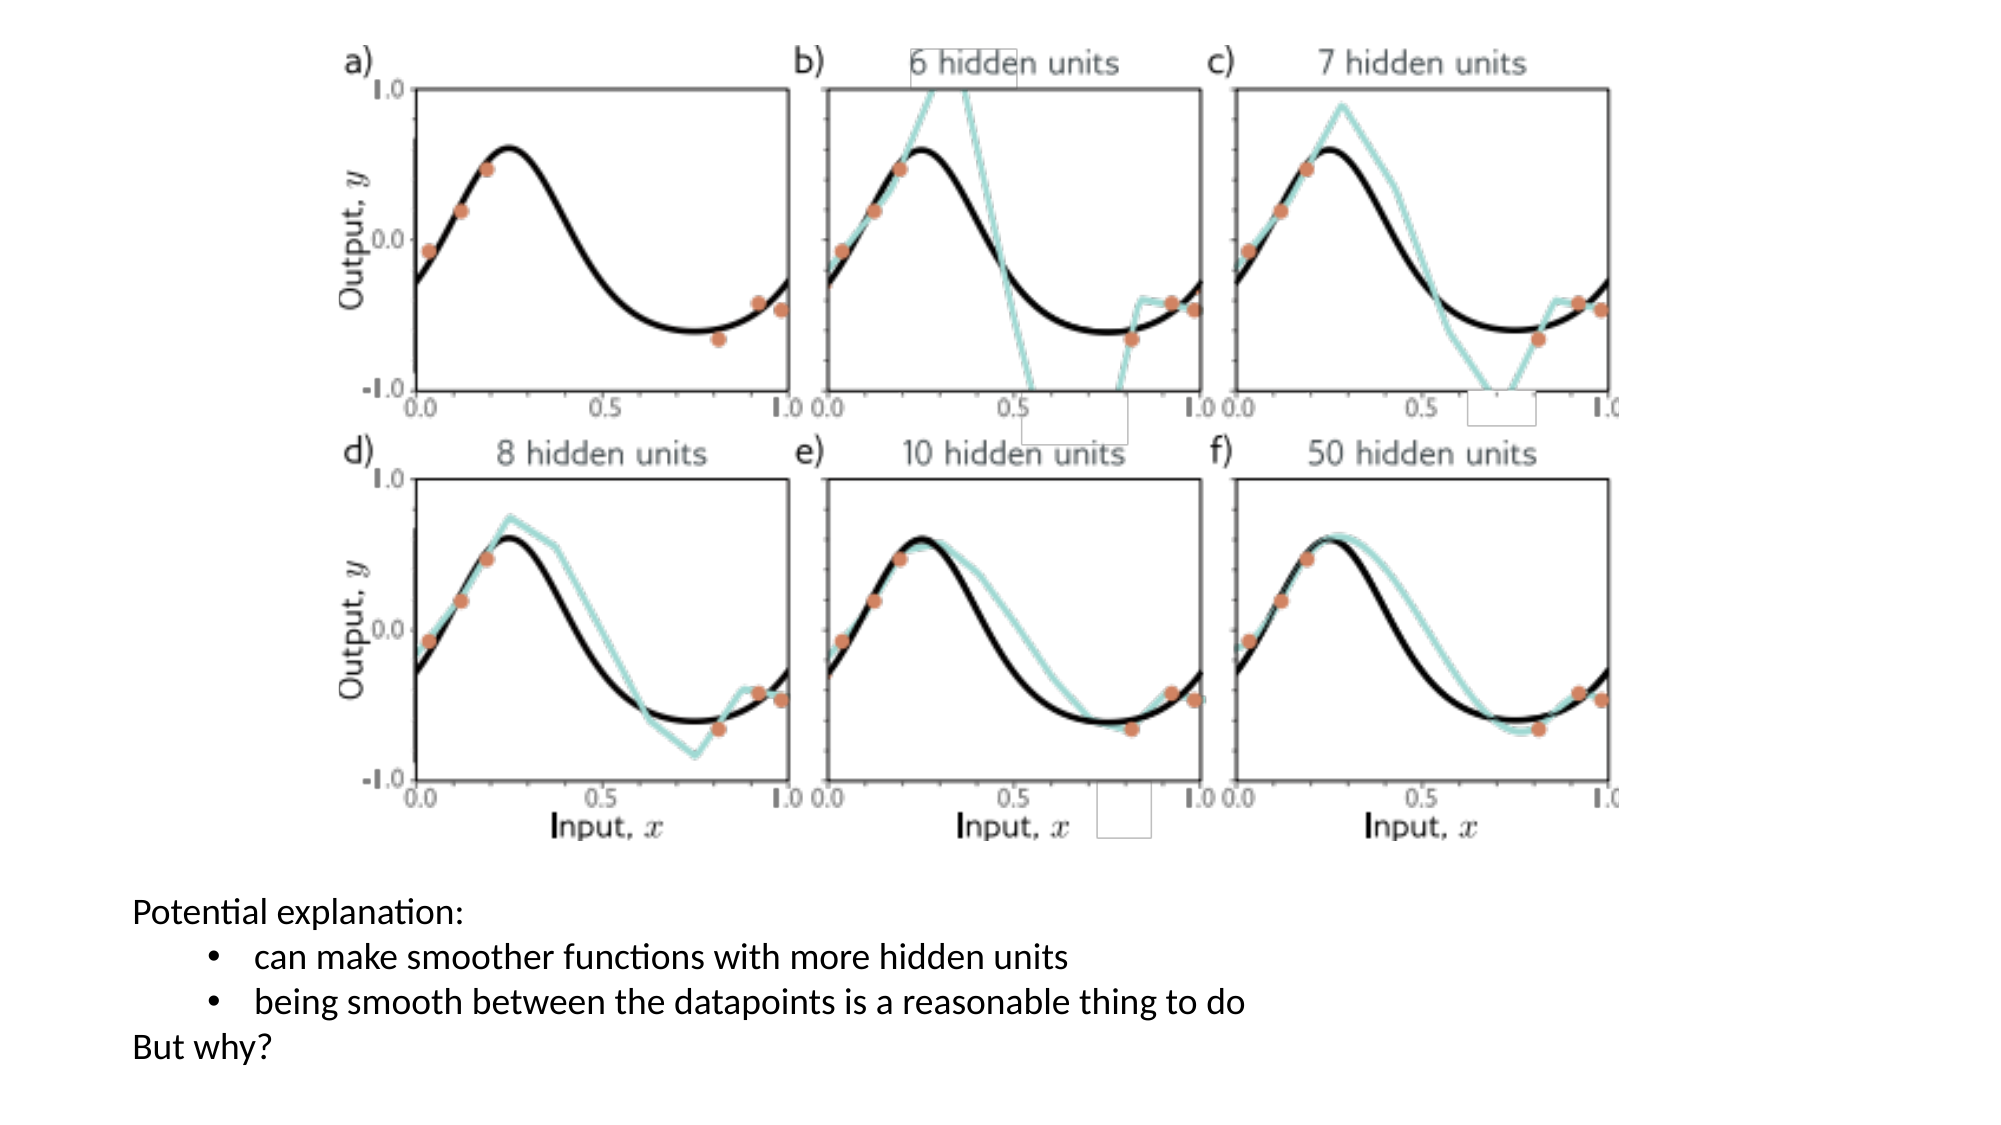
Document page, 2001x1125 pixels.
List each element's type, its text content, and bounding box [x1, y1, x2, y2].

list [338, 45, 1619, 841]
text_box Potential explanation: can make smoother functions with more hidden units being smooth between the datapoints is a reasonable thing to do But why? [117, 880, 1619, 1075]
